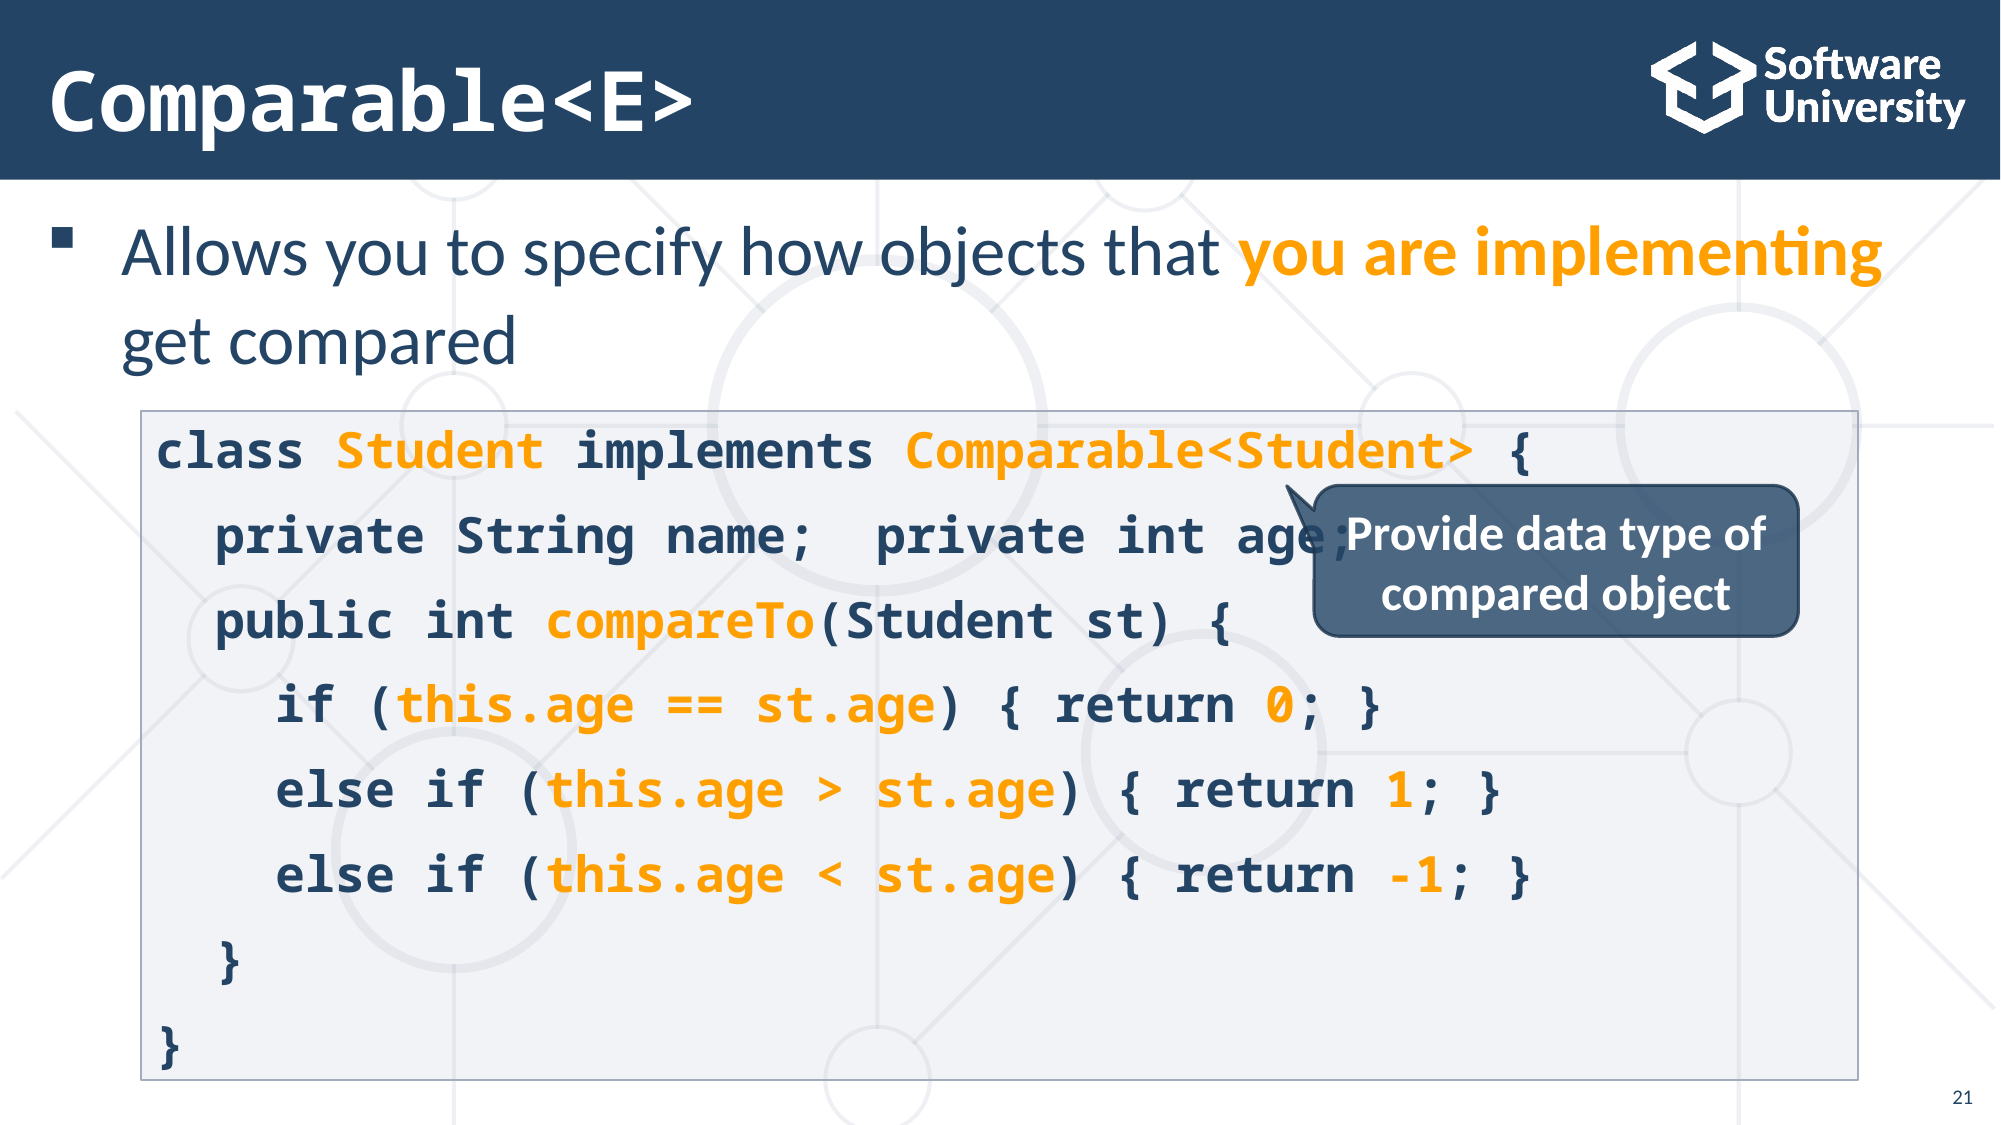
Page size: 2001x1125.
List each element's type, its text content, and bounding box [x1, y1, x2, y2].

picture [1651, 41, 1966, 134]
text_box class Student implements Comparable<Student> { private String name; private int age; public int compareTo(Student st) { if (this.age == st.age) { return 0; } else if (this.age > st.age) { return 1; } else if (this.age < st.age) { return -1; } } } [141, 410, 1859, 1081]
text_box Provide data type of compared object [1284, 483, 1801, 639]
text_box Allows you to specify how objects that you are implementing get compared [31, 193, 1968, 1107]
title Comparable<E> [31, 6, 1603, 189]
slide_number 21 [1927, 1067, 1989, 1117]
